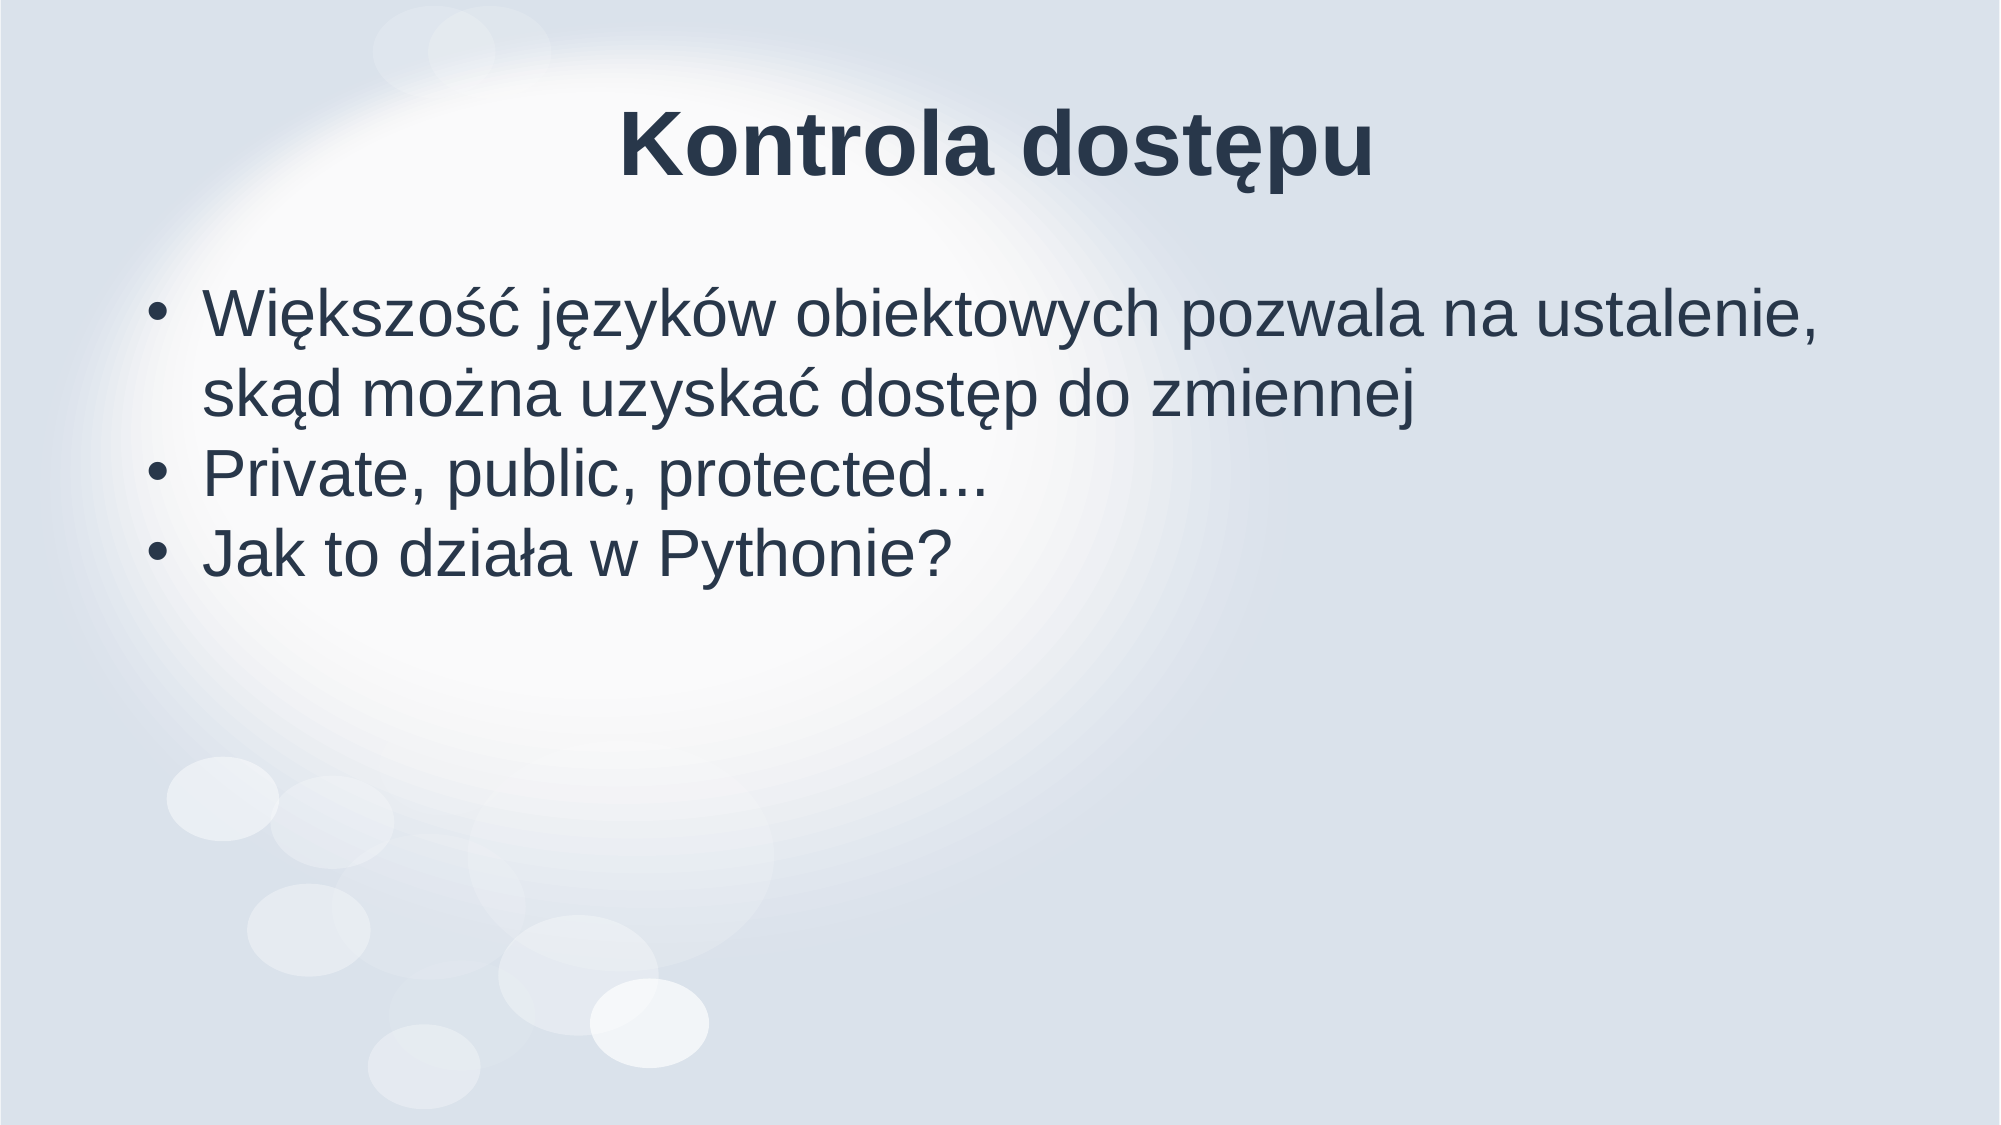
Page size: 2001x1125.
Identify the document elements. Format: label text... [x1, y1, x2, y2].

title Kontrola dostępu [129, 45, 1867, 233]
list Większość języków obiektowych pozwala na ustalenie, skąd można uzyskać dostęp do zmiennej Private, public, protected... Jak to działa w Pythonie? [131, 262, 1867, 1005]
